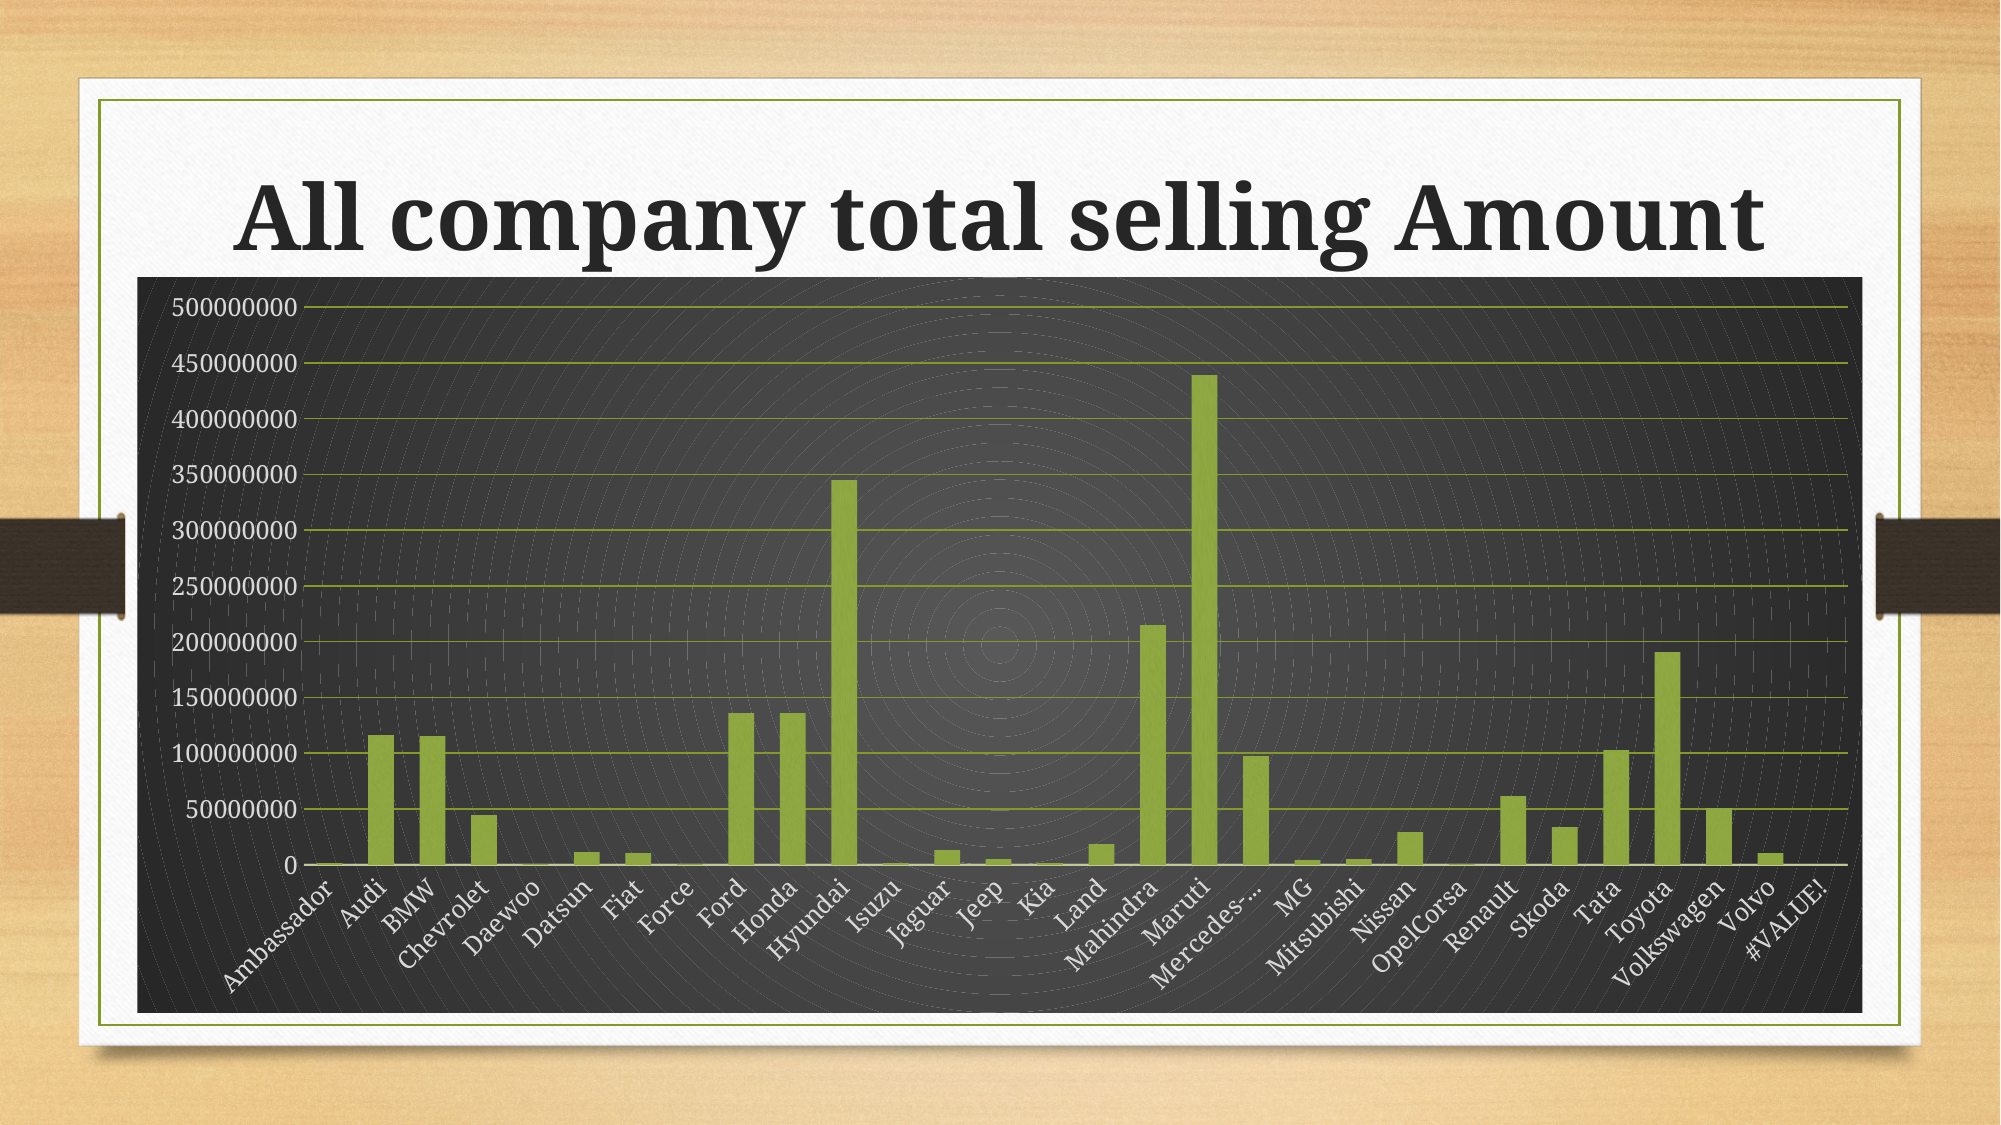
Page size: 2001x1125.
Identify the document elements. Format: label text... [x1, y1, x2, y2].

picture [0, 0, 2001, 1125]
title All company total selling Amount [212, 151, 1788, 276]
chart [137, 276, 1863, 1014]
